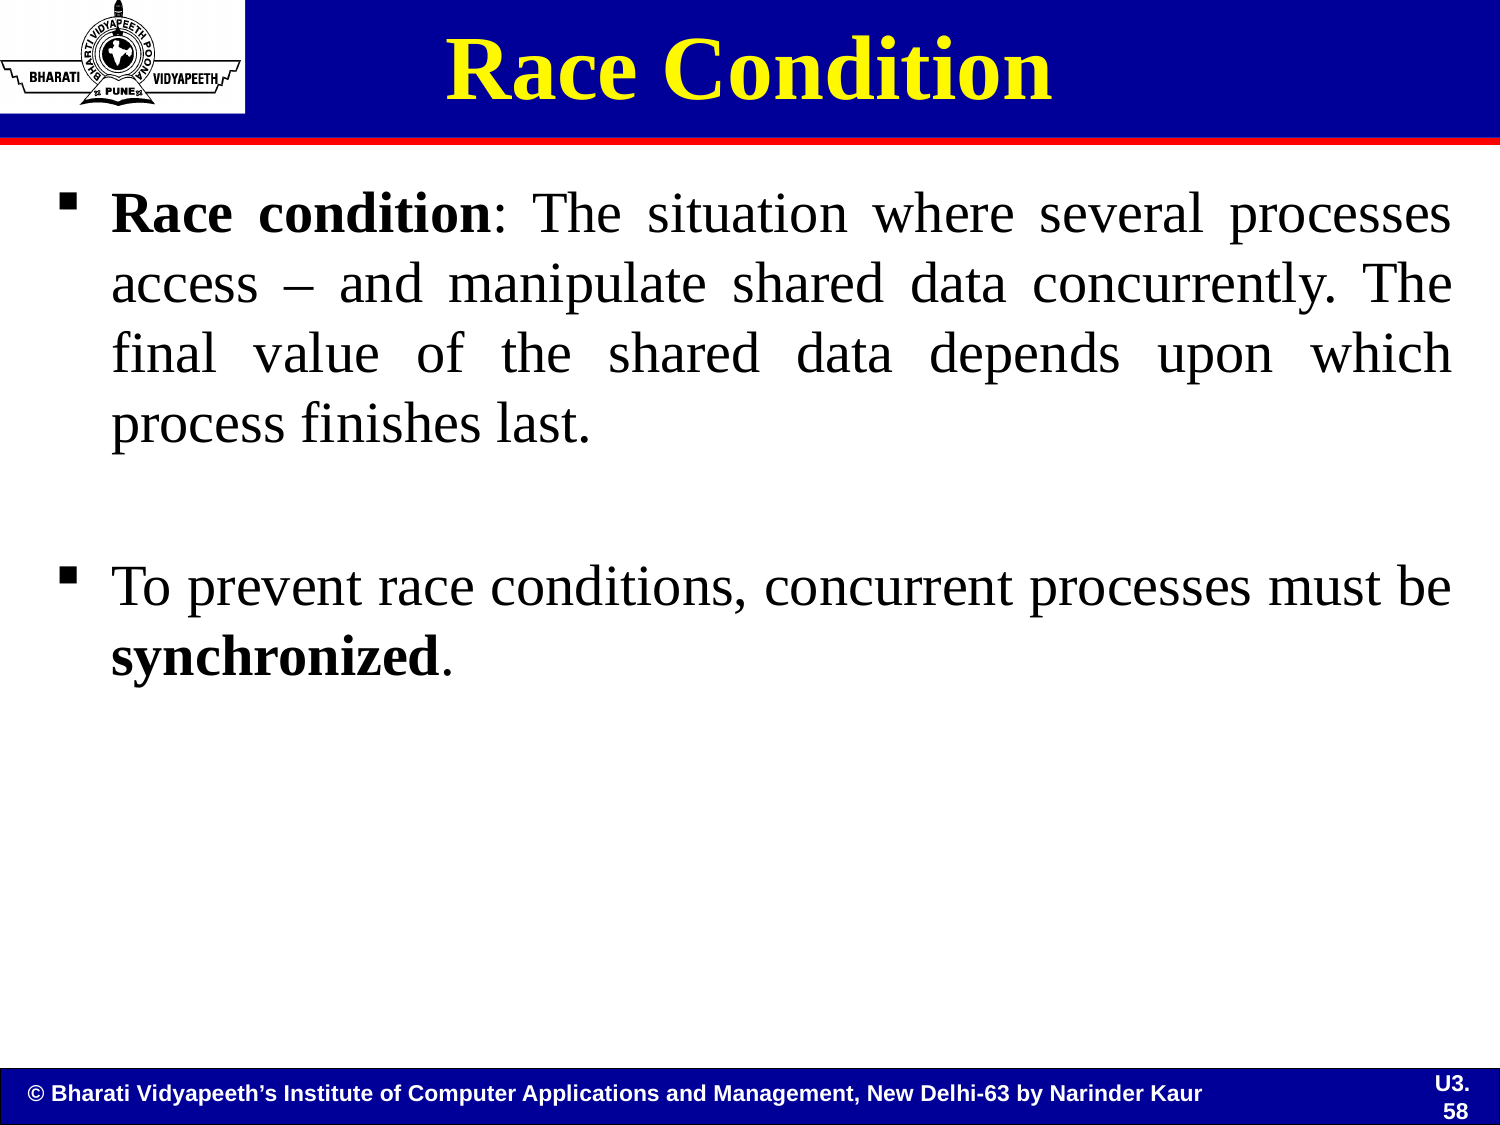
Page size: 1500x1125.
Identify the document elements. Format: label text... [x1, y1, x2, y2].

picture [0, 0, 75, 106]
list Race condition: The situation where several processes access – and manipulate shared data concurrently. The final value of the shared data depends upon which process finishes last. To prevent race conditions, concurrent processes must be synchronized. [39, 166, 1469, 996]
title Race Condition [75, 0, 1425, 166]
